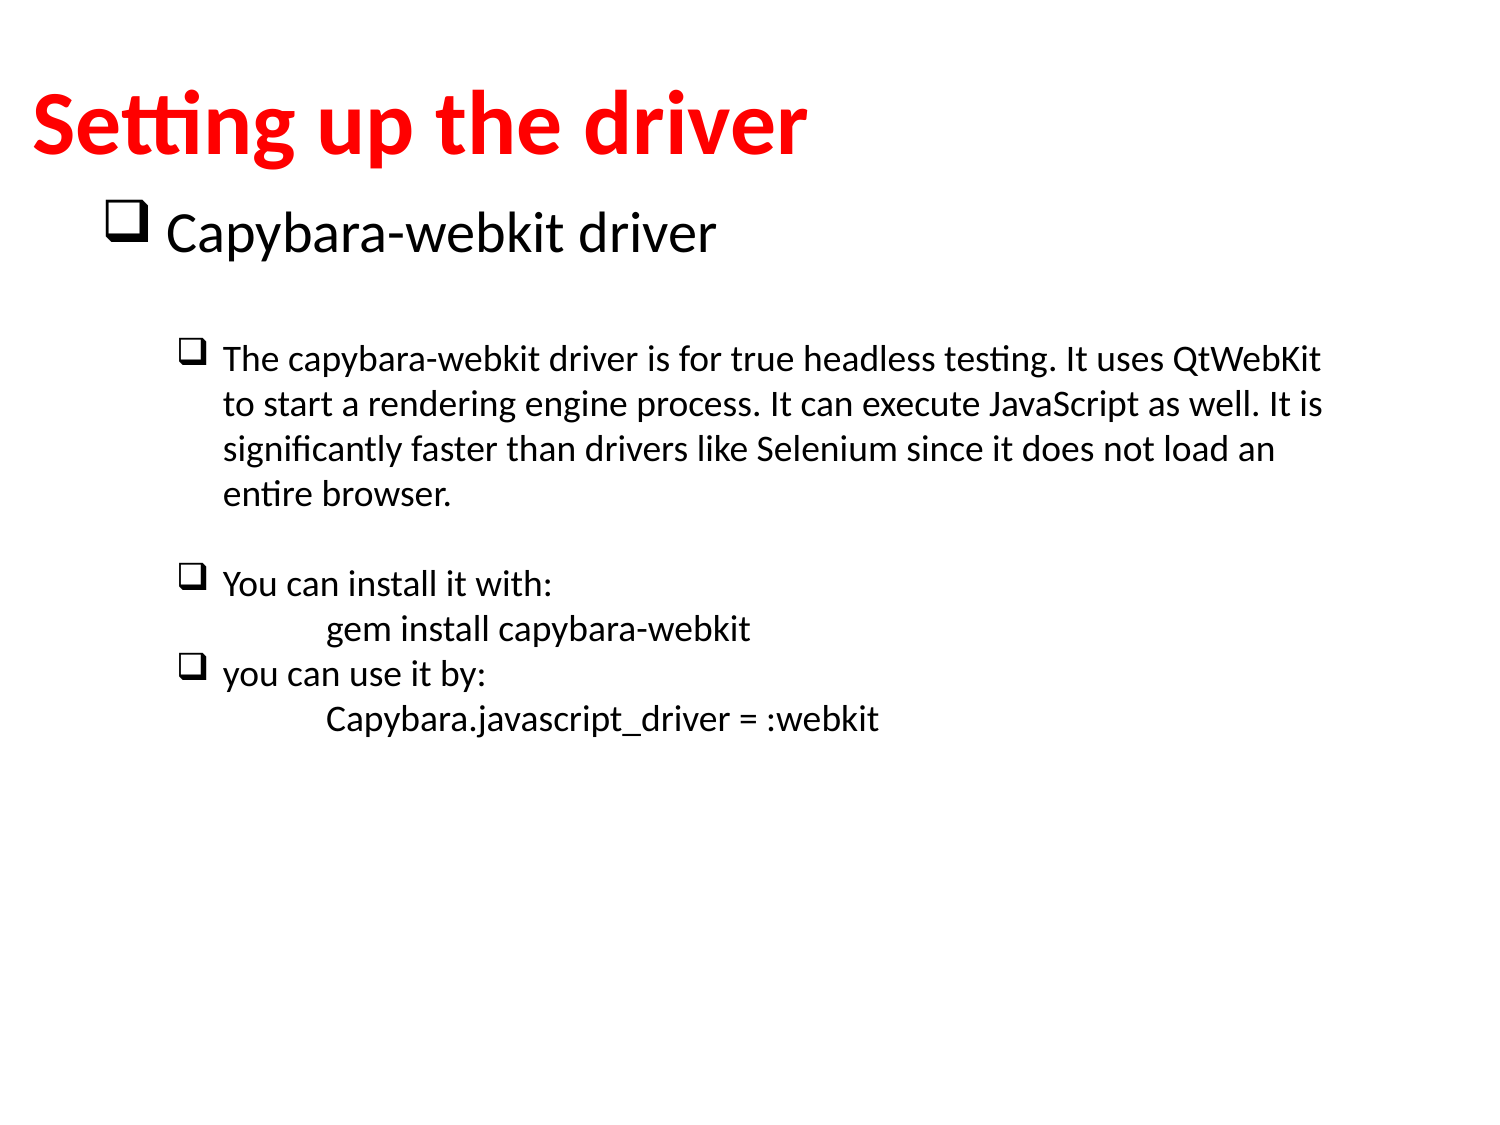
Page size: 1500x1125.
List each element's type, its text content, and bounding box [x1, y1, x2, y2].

text_box Capybara-webkit driver The capybara-webkit driver is for true headless testing. It uses QtWebKit to start a rendering engine process. It can execute JavaScript as well. It is significantly faster than drivers like Selenium since it does not load an entire browser. You can install it with: gem install capybara-webkit you can use it by: Capybara.javascript_driver = :webkit [86, 186, 1362, 746]
title Setting up the driver [17, 48, 1442, 187]
